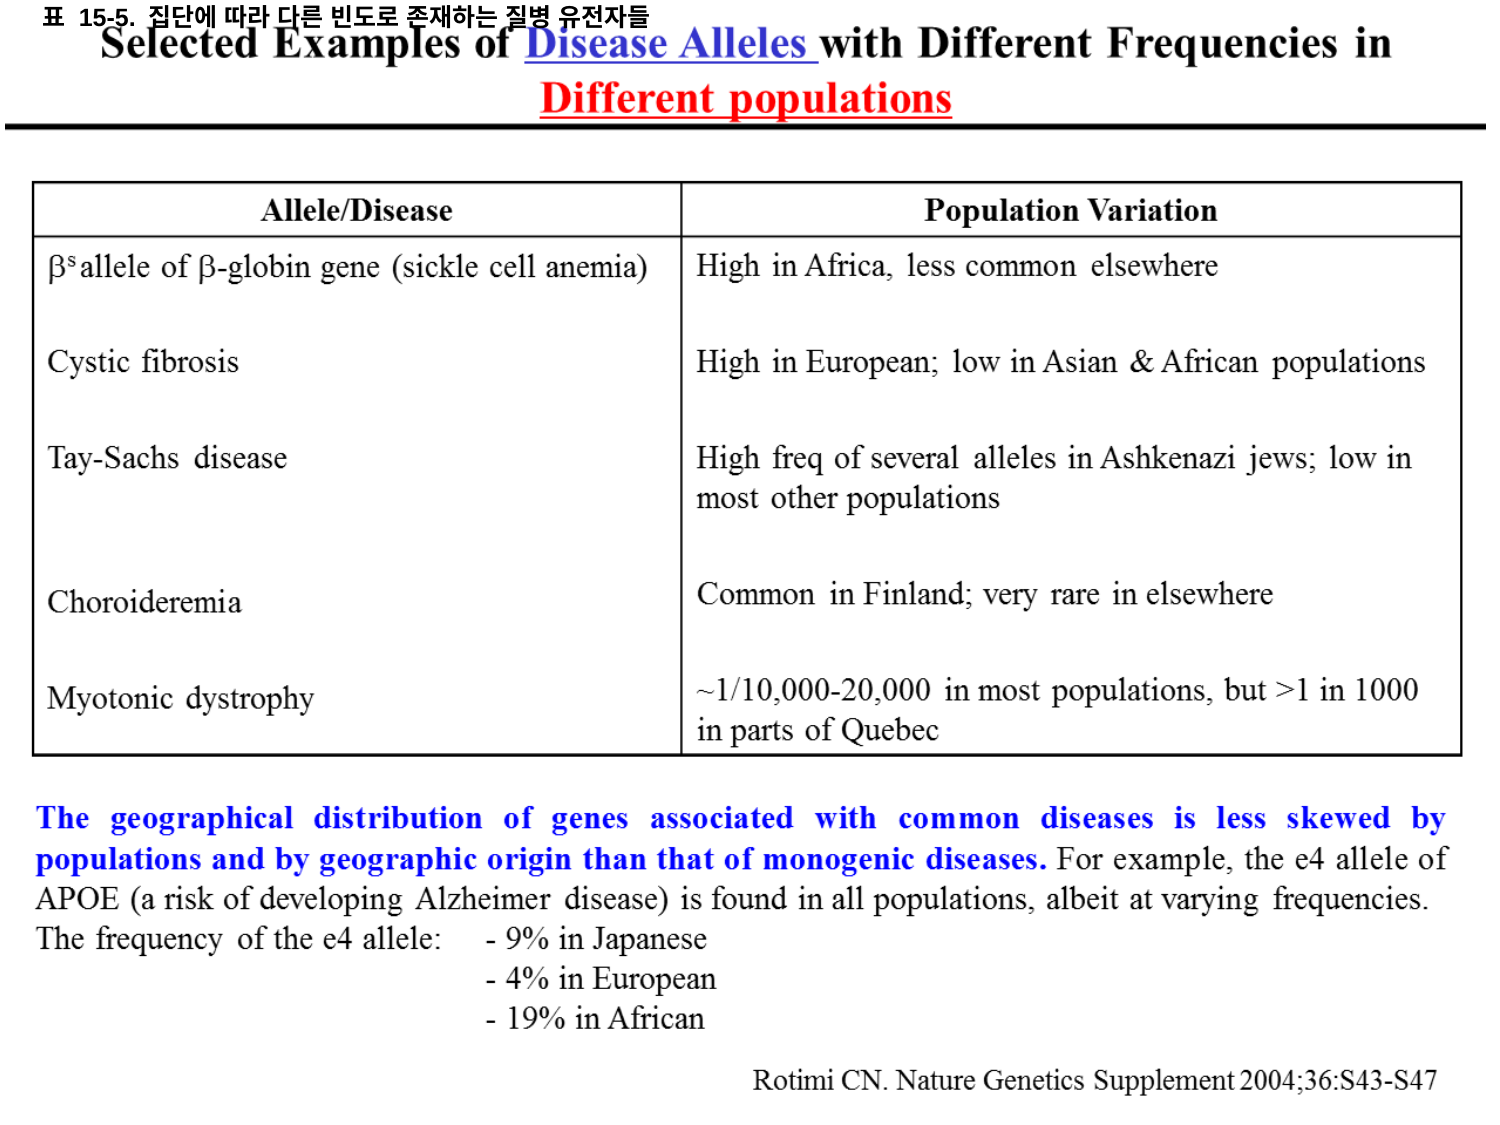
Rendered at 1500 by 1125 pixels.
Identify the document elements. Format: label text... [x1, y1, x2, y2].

picture [5, 11, 1486, 1118]
text_box 표 15-5. 집단에 따라 다른 빈도로 존재하는 질병 유전자들 [27, 0, 725, 10]
